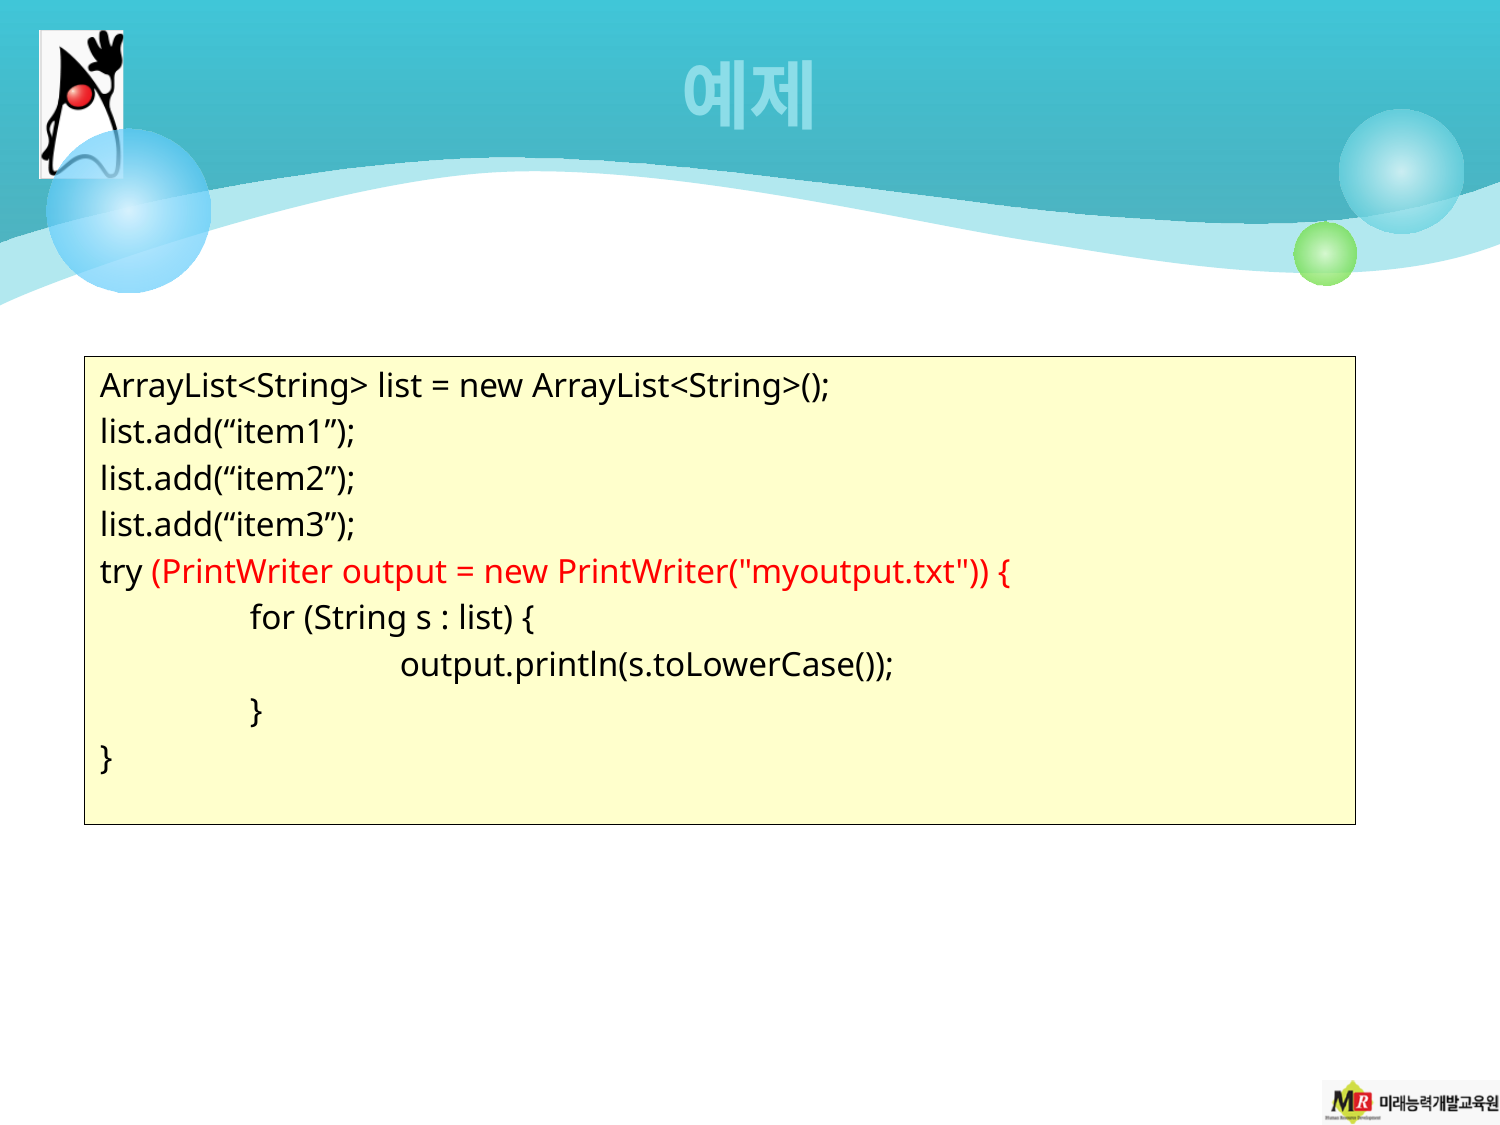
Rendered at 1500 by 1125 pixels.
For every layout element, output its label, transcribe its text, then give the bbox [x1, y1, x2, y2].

picture [39, 30, 75, 179]
text_box ArrayList<String> list = new ArrayList<String>(); list.add(“item1”); list.add(“item2”); list.add(“item3”); try (PrintWriter output = new PrintWriter("myoutput.txt")) { for (String s : list) { output.println(s.toLowerCase()); } } [84, 356, 1356, 825]
title 예제 [75, 0, 1425, 188]
picture [1322, 1080, 1500, 1125]
